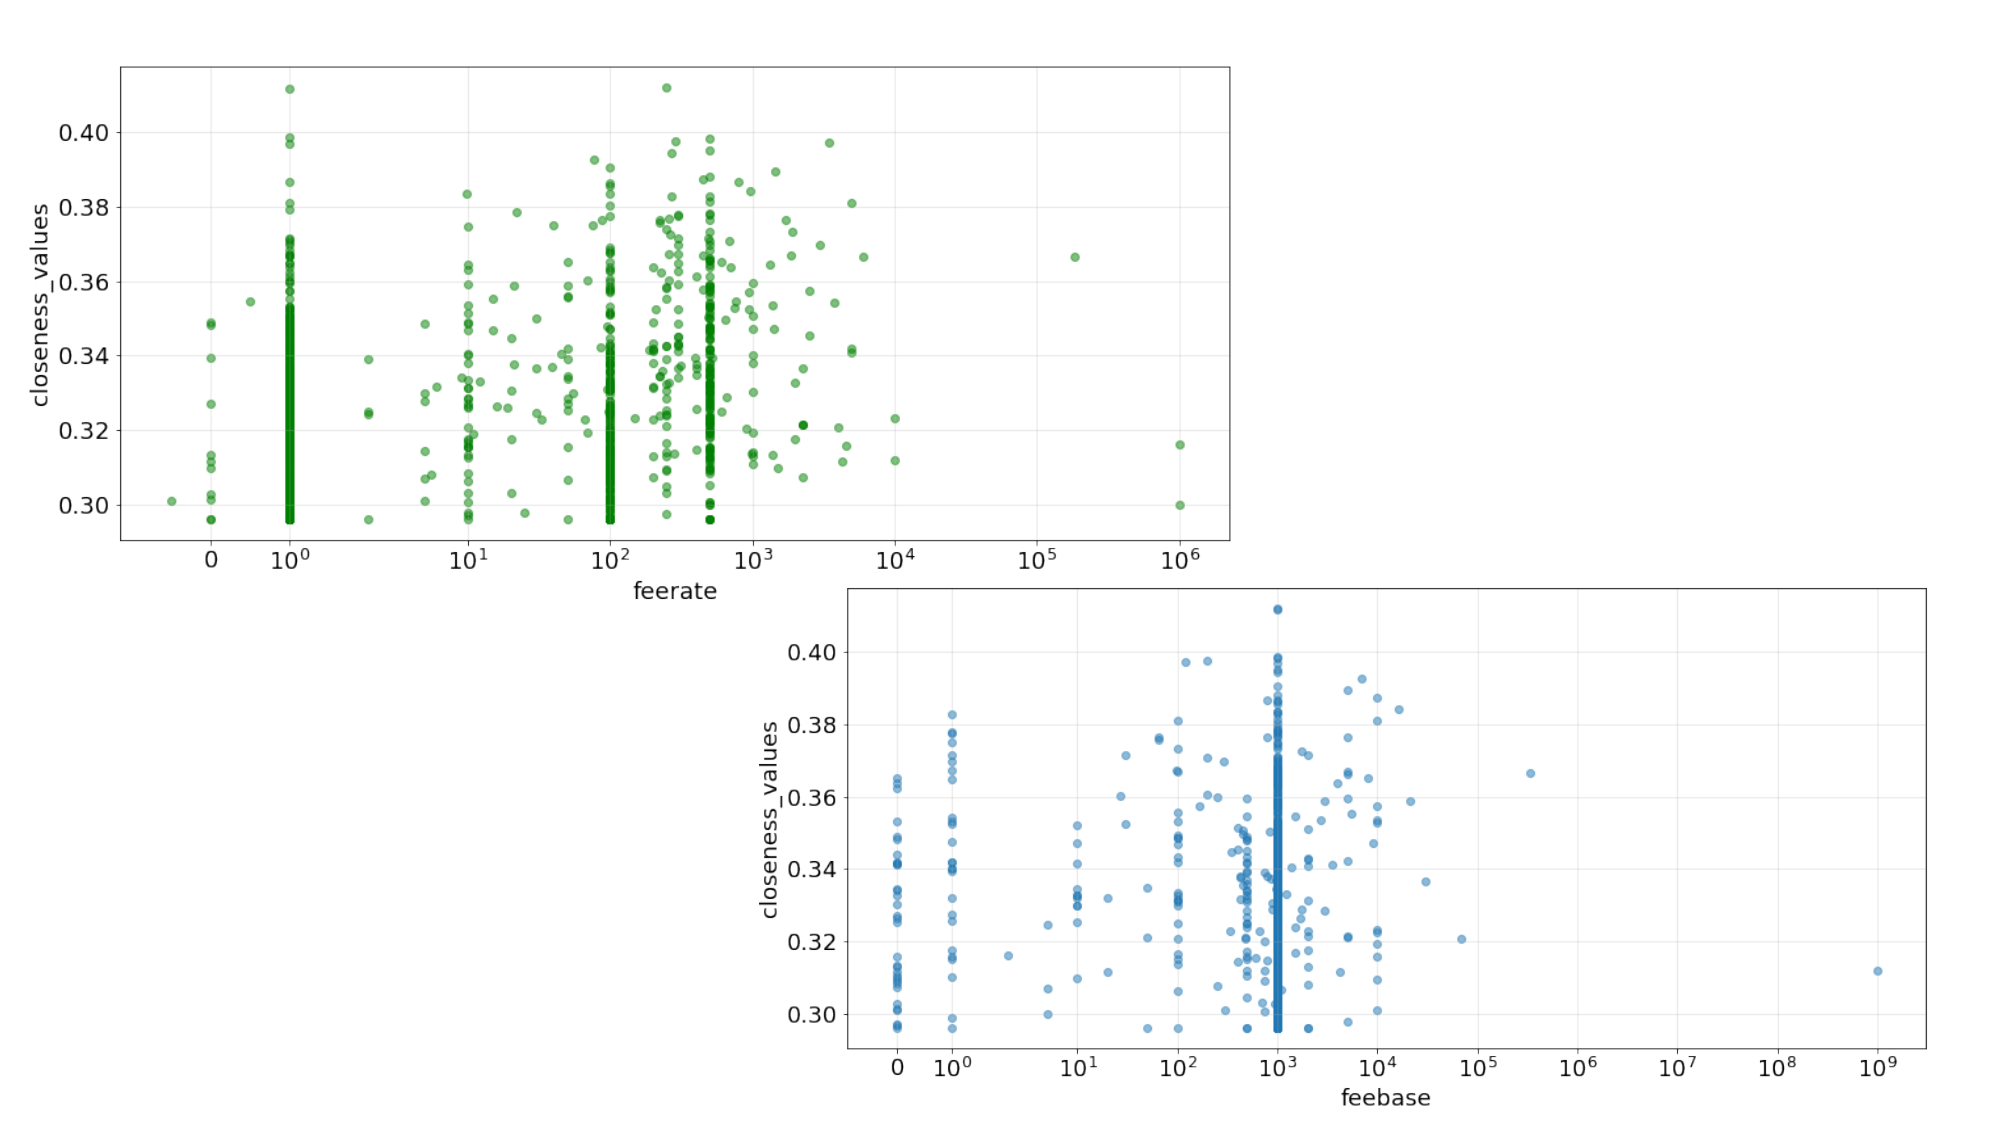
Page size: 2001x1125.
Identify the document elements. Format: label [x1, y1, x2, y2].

picture [15, 52, 1244, 619]
list [745, 574, 1940, 1125]
